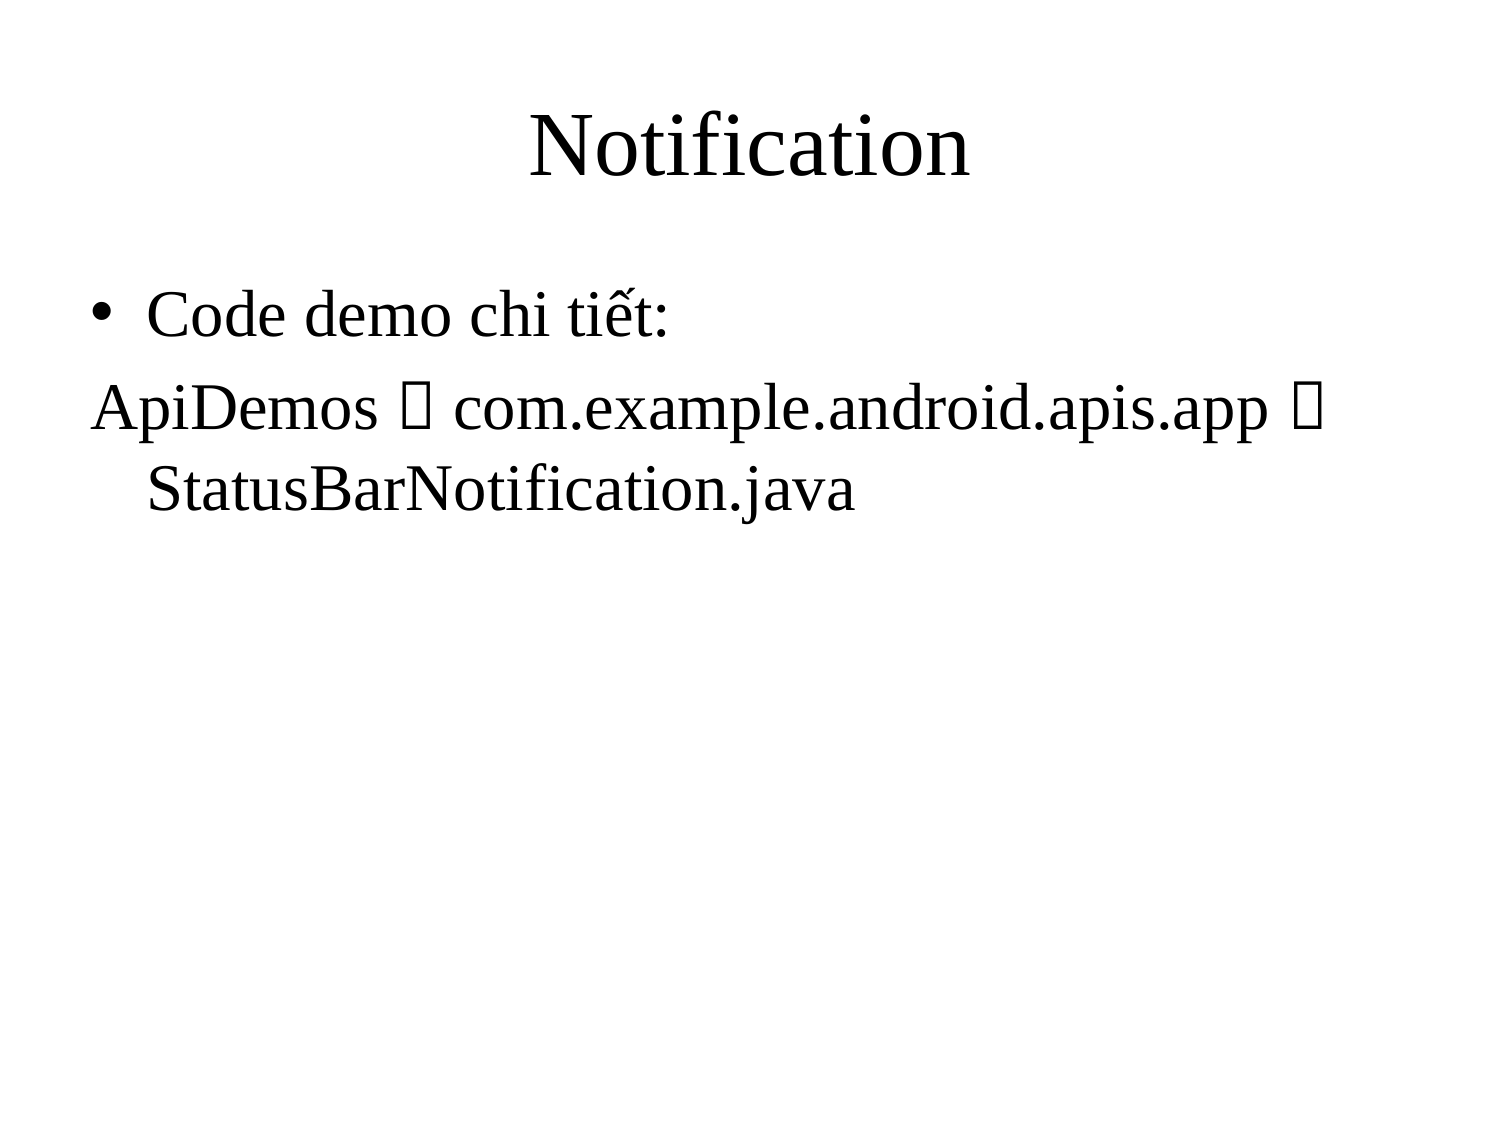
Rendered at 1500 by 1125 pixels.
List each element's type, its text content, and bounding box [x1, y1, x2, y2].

list Code demo chi tiết: ApiDemos  com.example.android.apis.app  StatusBarNotification.java [75, 262, 1425, 1005]
title Notification [75, 45, 1425, 233]
